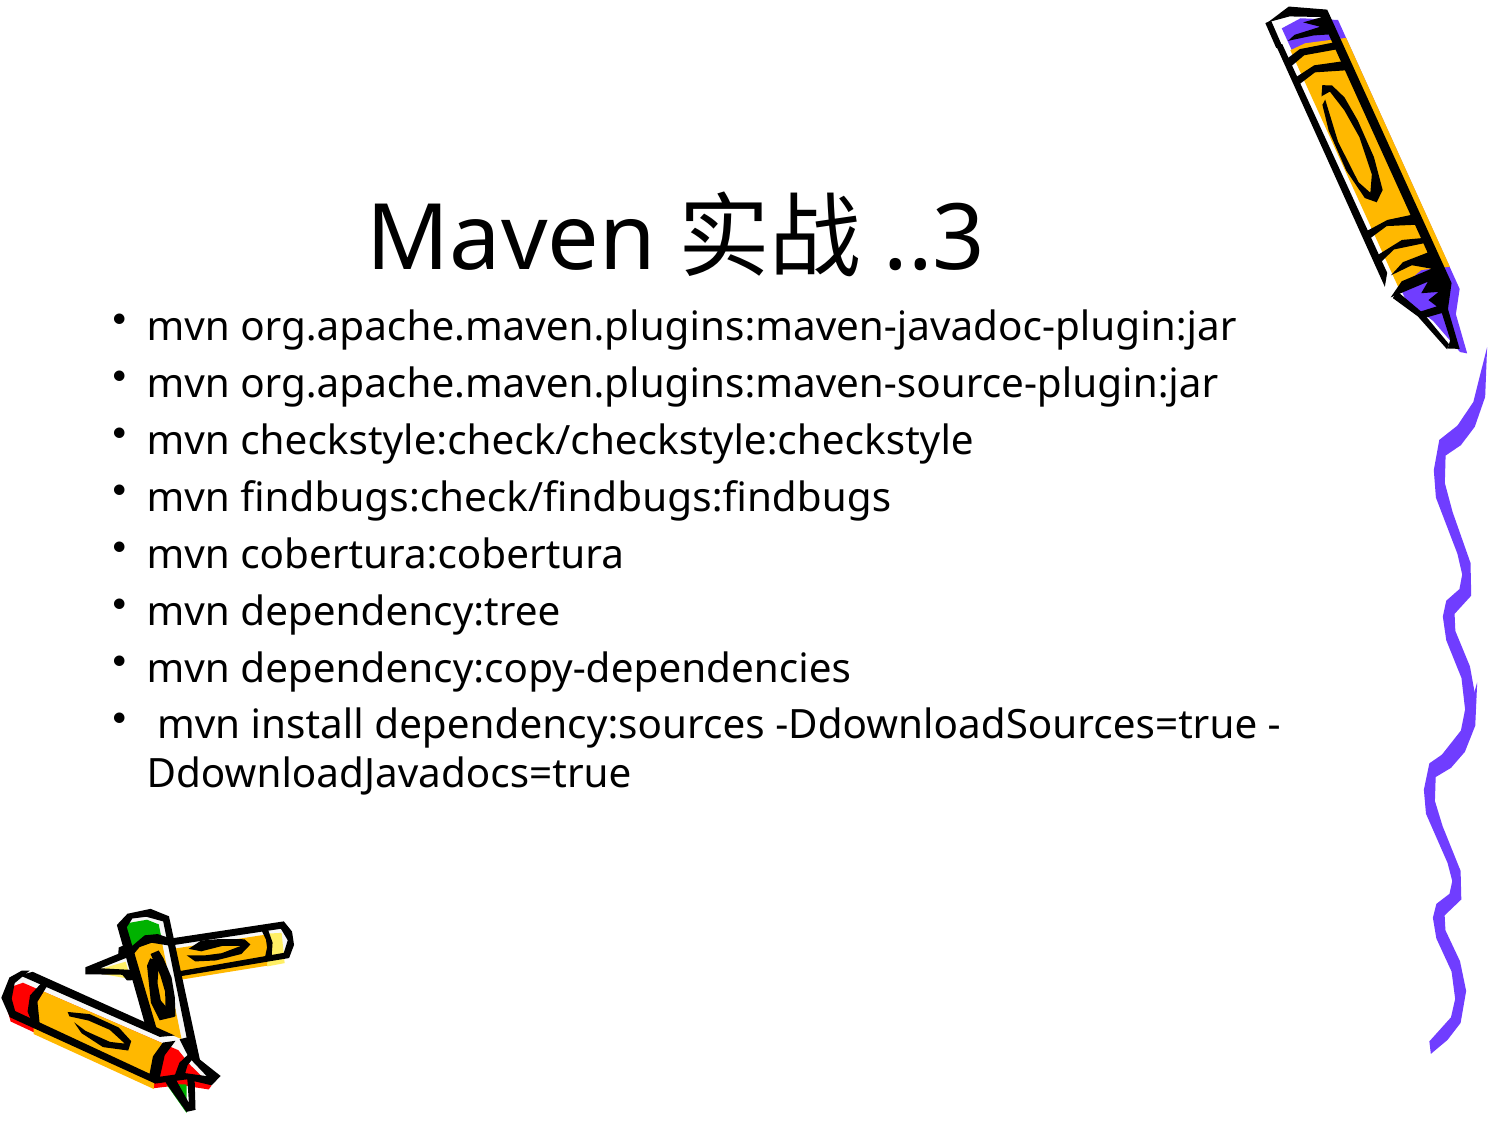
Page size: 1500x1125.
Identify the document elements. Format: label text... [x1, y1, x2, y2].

title Maven实战..3 [111, 24, 1241, 288]
list mvn org.apache.maven.plugins:maven-javadoc-plugin:jar mvn org.apache.maven.plugins:maven-source-plugin:jar mvn checkstyle:check/checkstyle:checkstyle mvn findbugs:check/findbugs:findbugs mvn cobertura:cobertura mvn dependency:tree mvn dependency:copy-dependencies mvn install dependency:sources -DdownloadSources=true -DdownloadJavadocs=true [111, 299, 1376, 901]
